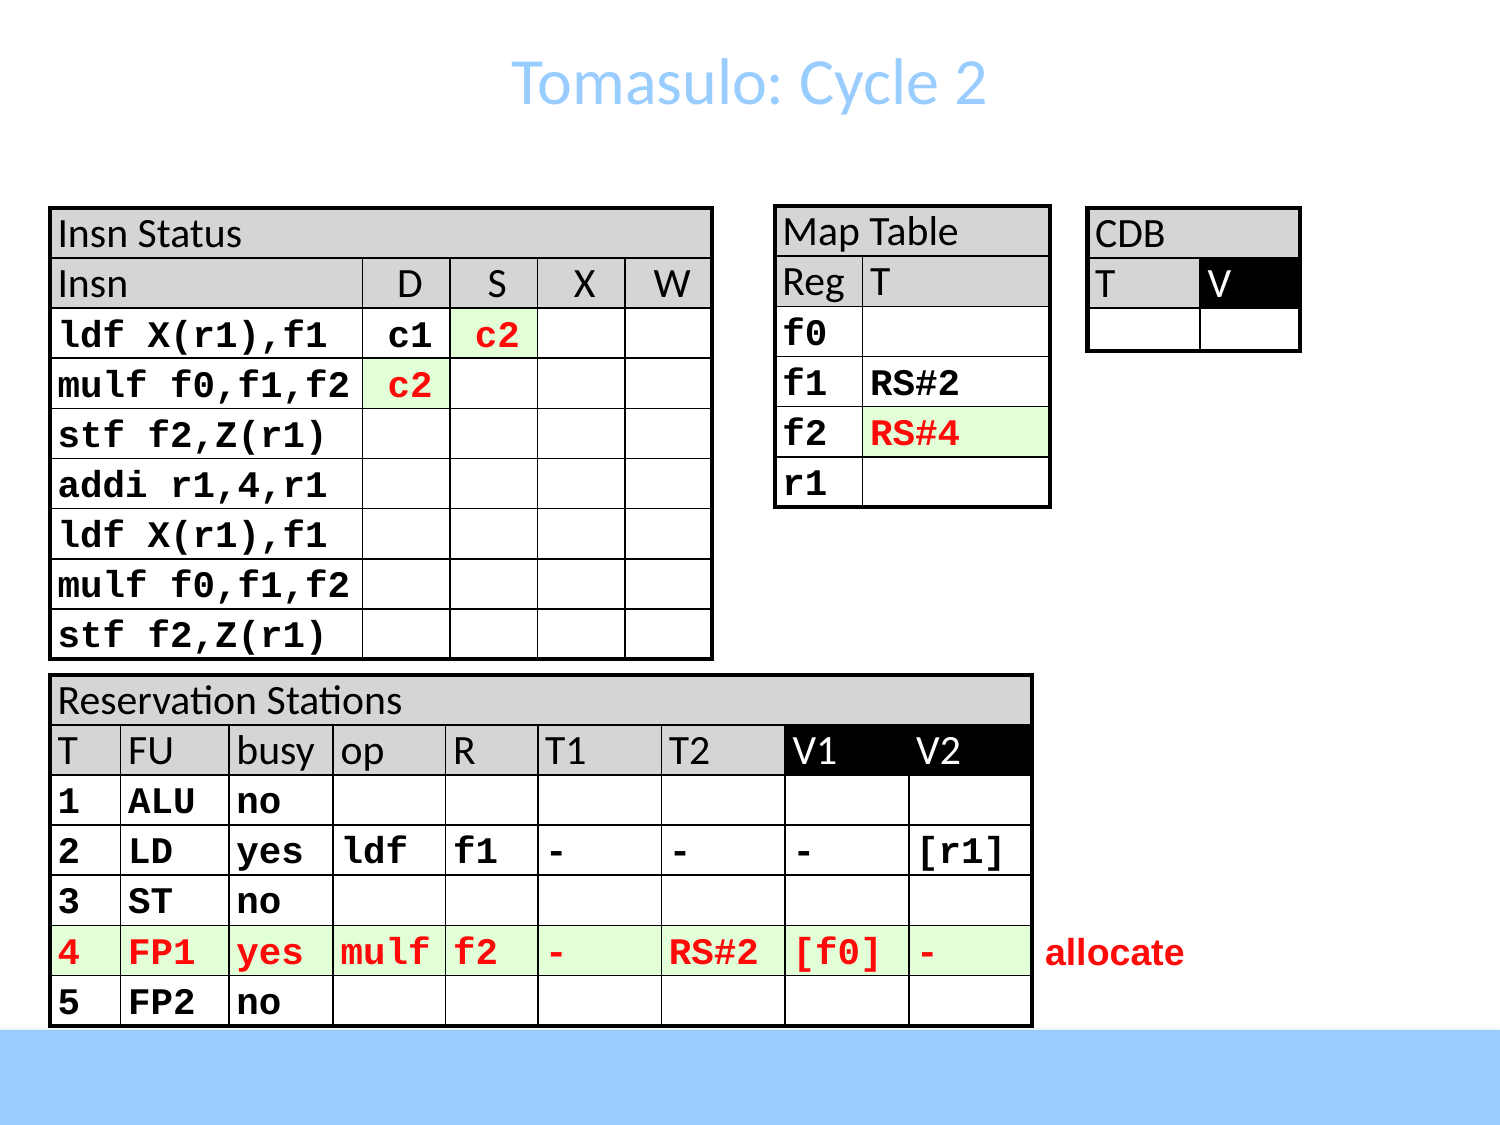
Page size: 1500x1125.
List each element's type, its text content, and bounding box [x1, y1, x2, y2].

table_cell - [910, 926, 1030, 975]
table_cell [539, 776, 661, 824]
table_cell no [230, 776, 332, 824]
table_cell [538, 610, 624, 657]
table_cell ST [121, 876, 228, 925]
table_cell [910, 876, 1030, 925]
table_cell [786, 776, 908, 824]
table_cell [446, 876, 537, 925]
table_cell D [363, 259, 449, 307]
table_cell [451, 459, 537, 508]
table_cell V1 [786, 726, 908, 774]
table_cell Insn [52, 259, 362, 307]
table_cell - [786, 826, 908, 874]
table_cell r1 [777, 458, 862, 505]
table_cell X [538, 259, 624, 307]
table_cell T [1090, 259, 1199, 307]
table_cell [363, 610, 449, 657]
table_cell - [539, 926, 661, 975]
table_cell [910, 976, 1030, 1024]
table_cell op [334, 726, 445, 774]
table_cell no [230, 976, 332, 1024]
table_cell [363, 459, 449, 508]
table_cell 5 [52, 976, 120, 1024]
table_cell [363, 409, 449, 458]
table_cell [538, 459, 624, 508]
table_cell c2 [451, 309, 537, 357]
table_cell [451, 409, 537, 458]
table_cell [334, 876, 445, 925]
table_cell [451, 509, 537, 558]
table_cell ldf X(r1),f1 [52, 509, 362, 558]
table_cell ldf X(r1),f1 [52, 309, 362, 357]
table_cell addi r1,4,r1 [52, 459, 362, 508]
table_cell RS#2 [863, 357, 1048, 406]
table_cell [334, 776, 445, 824]
table_cell yes [230, 926, 332, 975]
table_cell [662, 876, 784, 925]
table_cell stf f2,Z(r1) [52, 409, 362, 458]
table_cell f1 [777, 357, 862, 406]
table_cell [f0] [786, 926, 908, 975]
table_cell RS#2 [662, 926, 784, 975]
table_cell [451, 610, 537, 657]
table_cell [626, 459, 710, 508]
table_cell [910, 776, 1030, 824]
table_cell [626, 610, 710, 657]
table_cell 2 [52, 826, 120, 874]
table_cell [786, 976, 908, 1024]
table_cell T [863, 257, 1048, 306]
table_cell [538, 409, 624, 458]
table_cell 1 [52, 776, 120, 824]
table_cell - [539, 826, 661, 874]
table_cell stf f2,Z(r1) [52, 610, 362, 657]
table_cell [446, 776, 537, 824]
table_cell mulf f0,f1,f2 [52, 359, 362, 408]
table_header Reservation Stations [52, 677, 1030, 724]
table_cell S [451, 259, 537, 307]
table_cell [539, 976, 661, 1024]
table_cell [451, 359, 537, 408]
table_cell [786, 876, 908, 925]
table_cell f1 [446, 826, 537, 874]
table_cell [662, 776, 784, 824]
text_box allocate [1030, 920, 1200, 981]
table_cell [539, 876, 661, 925]
table_cell mulf f0,f1,f2 [52, 560, 362, 608]
table_cell [334, 976, 445, 1024]
table_cell Reg [777, 257, 862, 306]
table_cell yes [230, 826, 332, 874]
table_cell FP1 [121, 926, 228, 975]
table_cell [1201, 309, 1298, 349]
table_cell [538, 309, 624, 357]
table_cell LD [121, 826, 228, 874]
table_cell [538, 359, 624, 408]
table_cell [451, 560, 537, 608]
table_cell [r1] [910, 826, 1030, 874]
table_cell RS#4 [863, 407, 1048, 456]
table_cell [626, 560, 710, 608]
table_cell [662, 976, 784, 1024]
table_cell c2 [363, 359, 449, 408]
table_cell W [626, 259, 710, 307]
table_cell FP2 [121, 976, 228, 1024]
table_cell [863, 307, 1048, 356]
table_cell f2 [446, 926, 537, 975]
table_cell R [446, 726, 537, 774]
table_cell T [52, 726, 120, 774]
table_cell - [662, 826, 784, 874]
table_cell [363, 509, 449, 558]
title Tomasulo: Cycle 2 [0, 30, 1500, 126]
table_cell [1090, 309, 1199, 349]
table_cell no [230, 876, 332, 925]
table_cell 3 [52, 876, 120, 925]
table_cell [626, 309, 710, 357]
table_cell [626, 359, 710, 408]
table_cell [626, 409, 710, 458]
table_cell [538, 560, 624, 608]
table_cell mulf [334, 926, 445, 975]
table_cell [538, 509, 624, 558]
table_cell T1 [539, 726, 661, 774]
table_cell V [1201, 259, 1298, 307]
table_cell 4 [52, 926, 120, 975]
table_cell FU [121, 726, 228, 774]
table_cell c1 [363, 309, 449, 357]
table_header CDB [1090, 210, 1298, 257]
table_cell ldf [334, 826, 445, 874]
table_cell V2 [910, 726, 1030, 774]
table_cell [363, 560, 449, 608]
table_cell [446, 976, 537, 1024]
table_cell [626, 509, 710, 558]
table_cell [863, 458, 1048, 505]
table_cell busy [230, 726, 332, 774]
table_cell ALU [121, 776, 228, 824]
table_cell f0 [777, 307, 862, 356]
table_cell f2 [777, 407, 862, 456]
table_header Insn Status [52, 210, 710, 257]
table_header Map Table [777, 208, 1048, 255]
table_cell T2 [662, 726, 784, 774]
